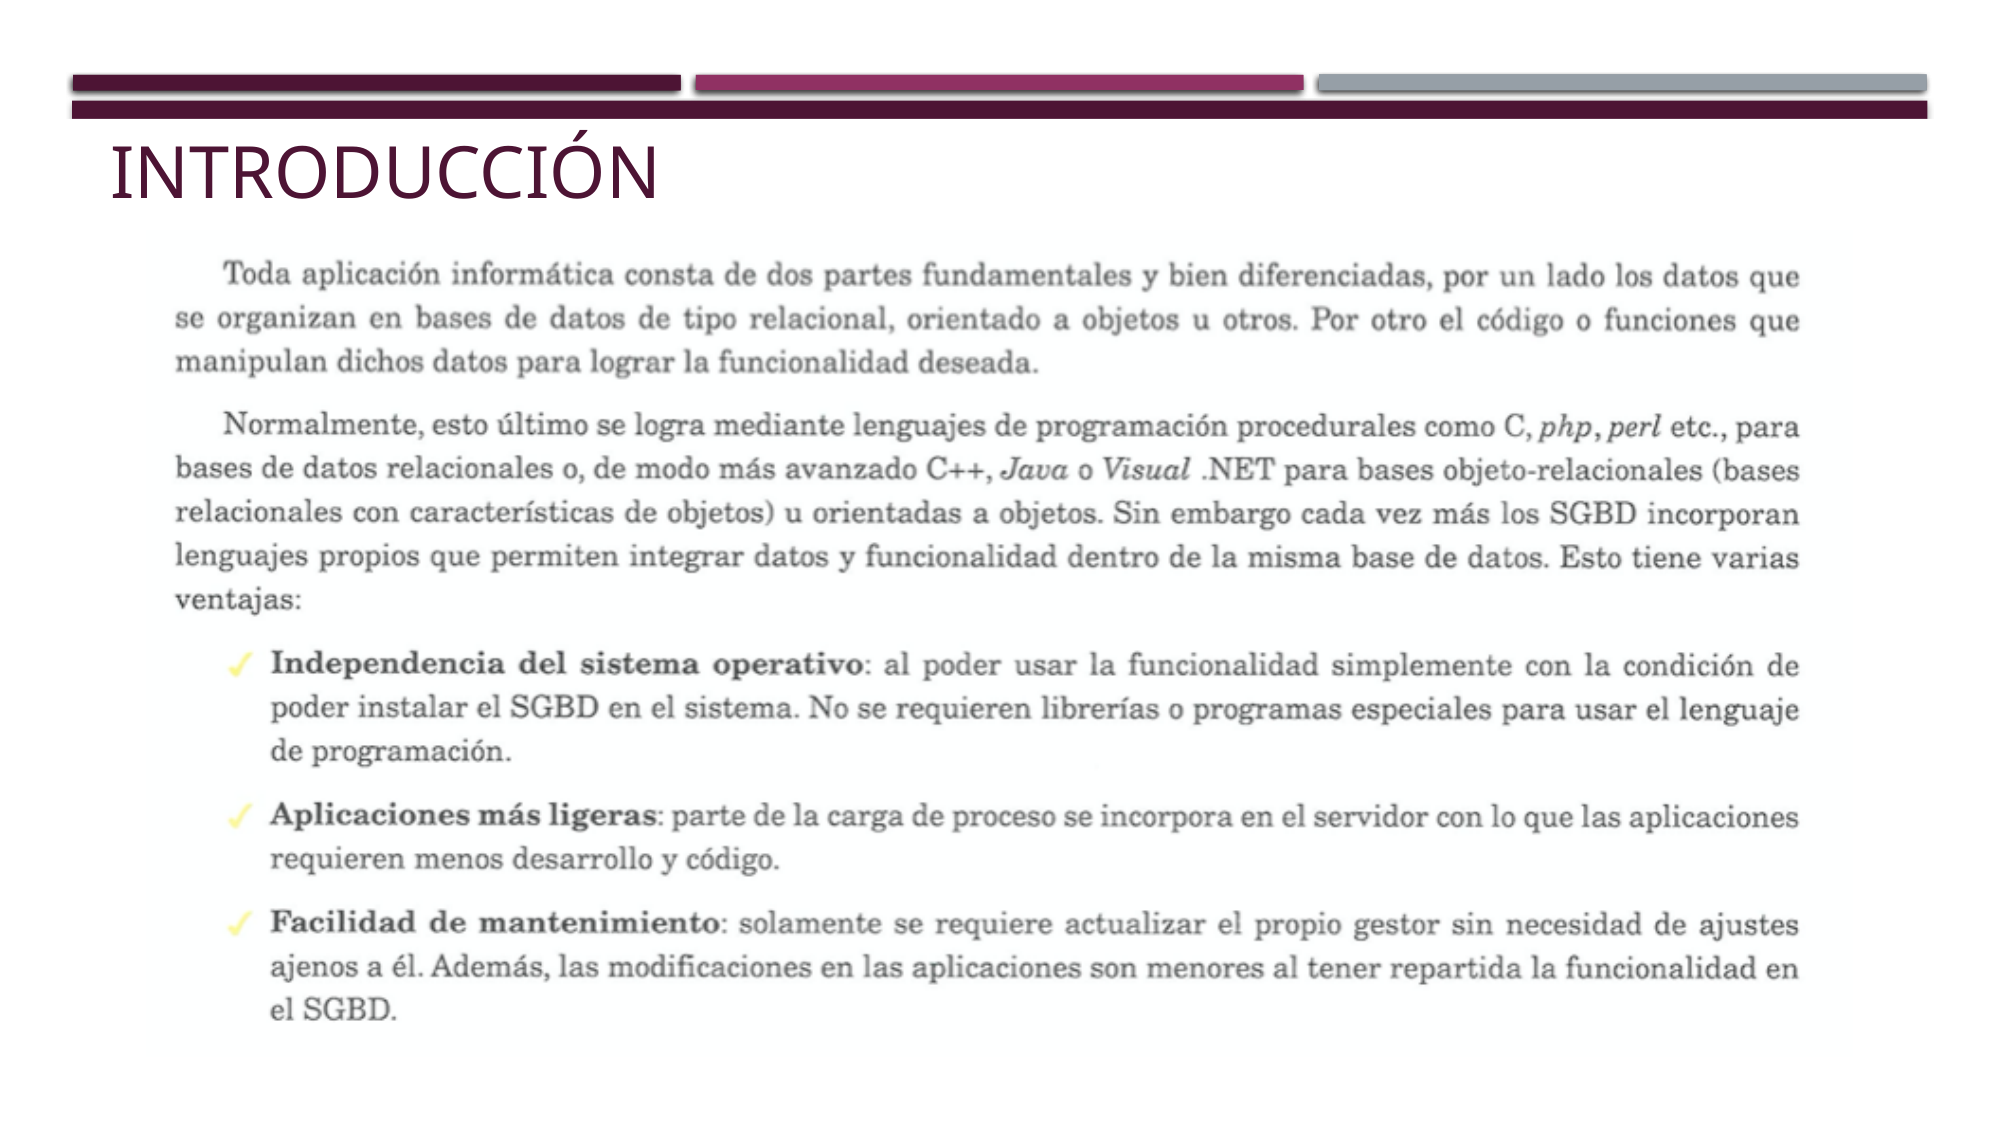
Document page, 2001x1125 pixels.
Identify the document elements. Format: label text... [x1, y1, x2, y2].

text_box [1318, 73, 1928, 92]
title introducción [95, 118, 1899, 221]
text_box [695, 74, 1304, 91]
picture [145, 229, 1854, 1057]
text_box [0, 117, 2000, 1125]
text_box [72, 74, 682, 92]
